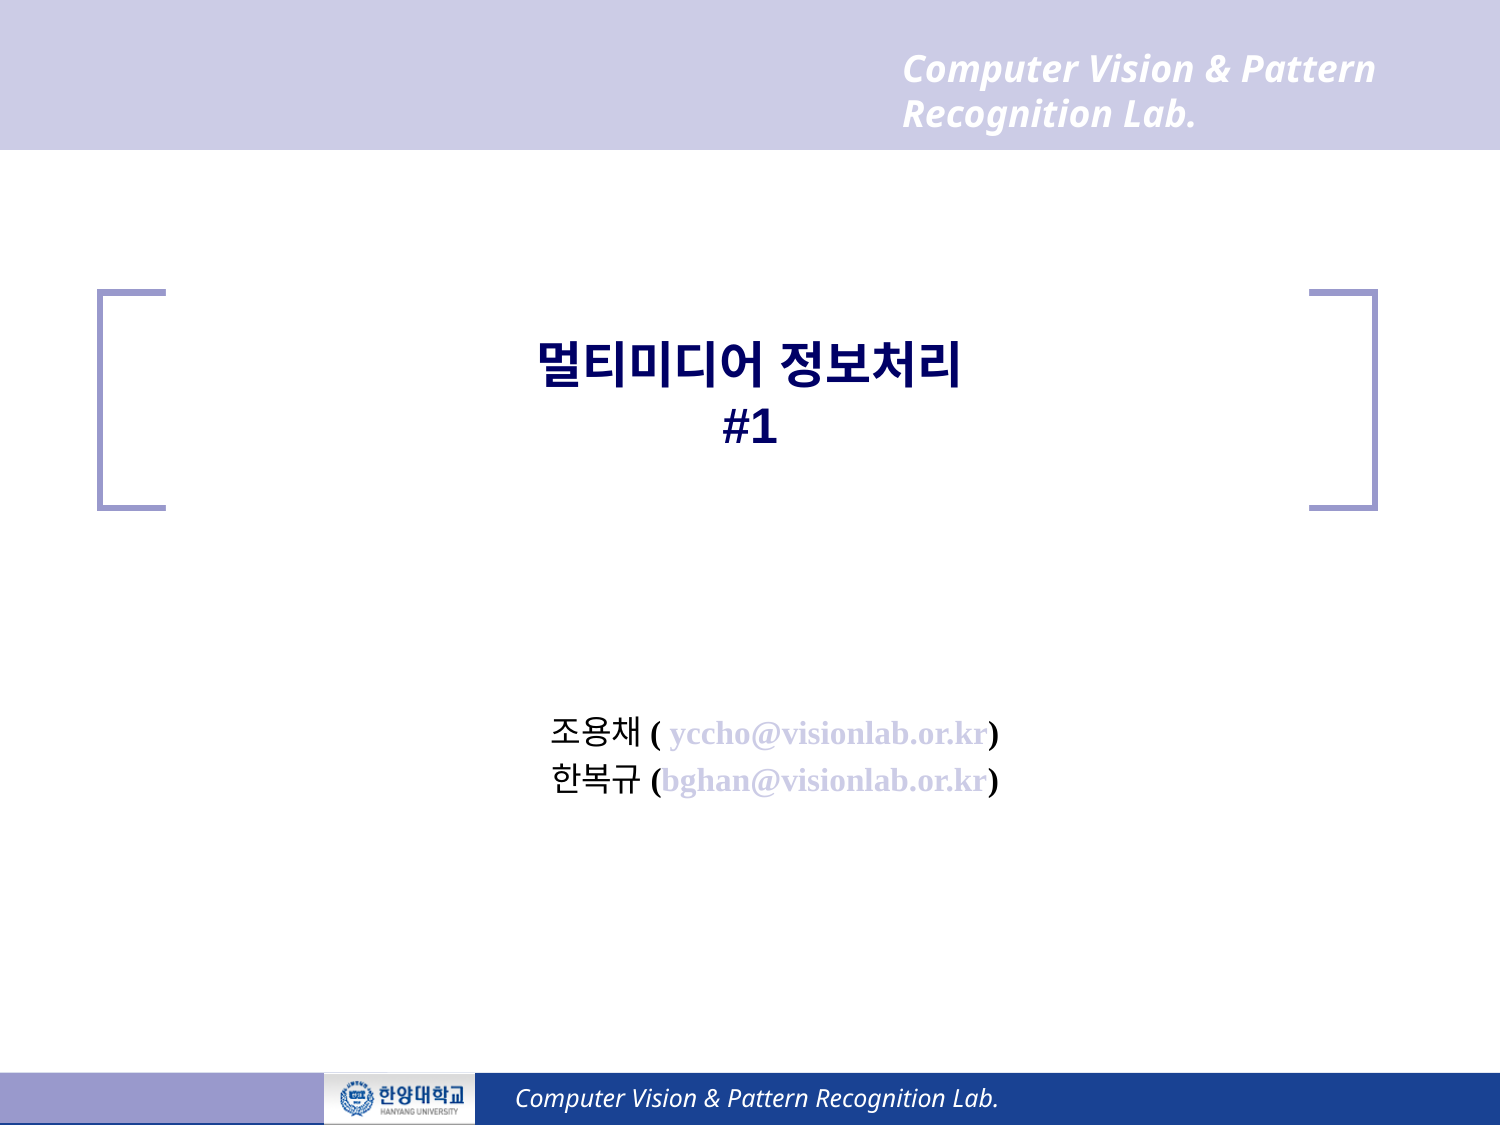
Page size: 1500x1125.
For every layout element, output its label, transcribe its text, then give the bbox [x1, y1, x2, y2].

text_box 조용채( yccho@visionlab.or.kr) 한복규(bghan@visionlab.or.kr) [174, 704, 1375, 930]
title 멀티미디어 정보처리 #1 [262, 287, 1238, 500]
picture [324, 1073, 475, 1125]
